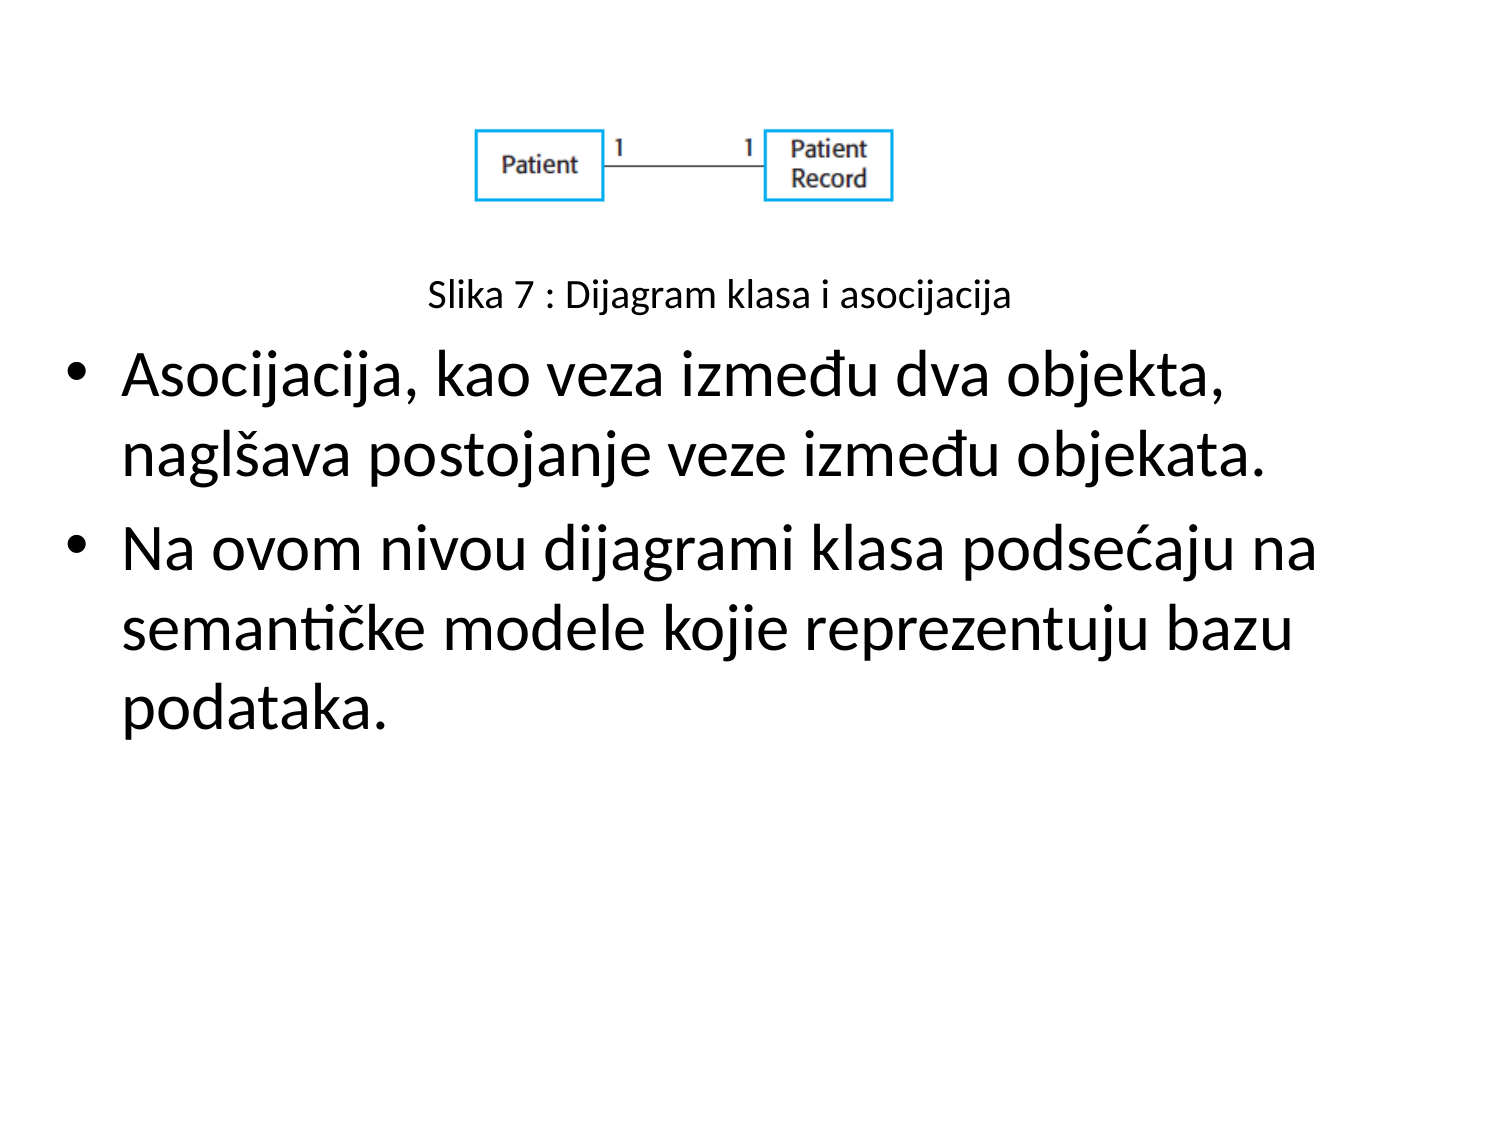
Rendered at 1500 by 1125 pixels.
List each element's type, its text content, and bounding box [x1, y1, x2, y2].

list Slika 7 : Dijagram klasa i asocijacija Asocijacija, kao veza između dva objekta, naglšava postojanje veze između objekata. Na ovom nivou dijagrami klasa podsećaju na semantičke modele kojie reprezentuju bazu podataka. [50, 112, 1400, 1068]
picture [424, 87, 951, 249]
